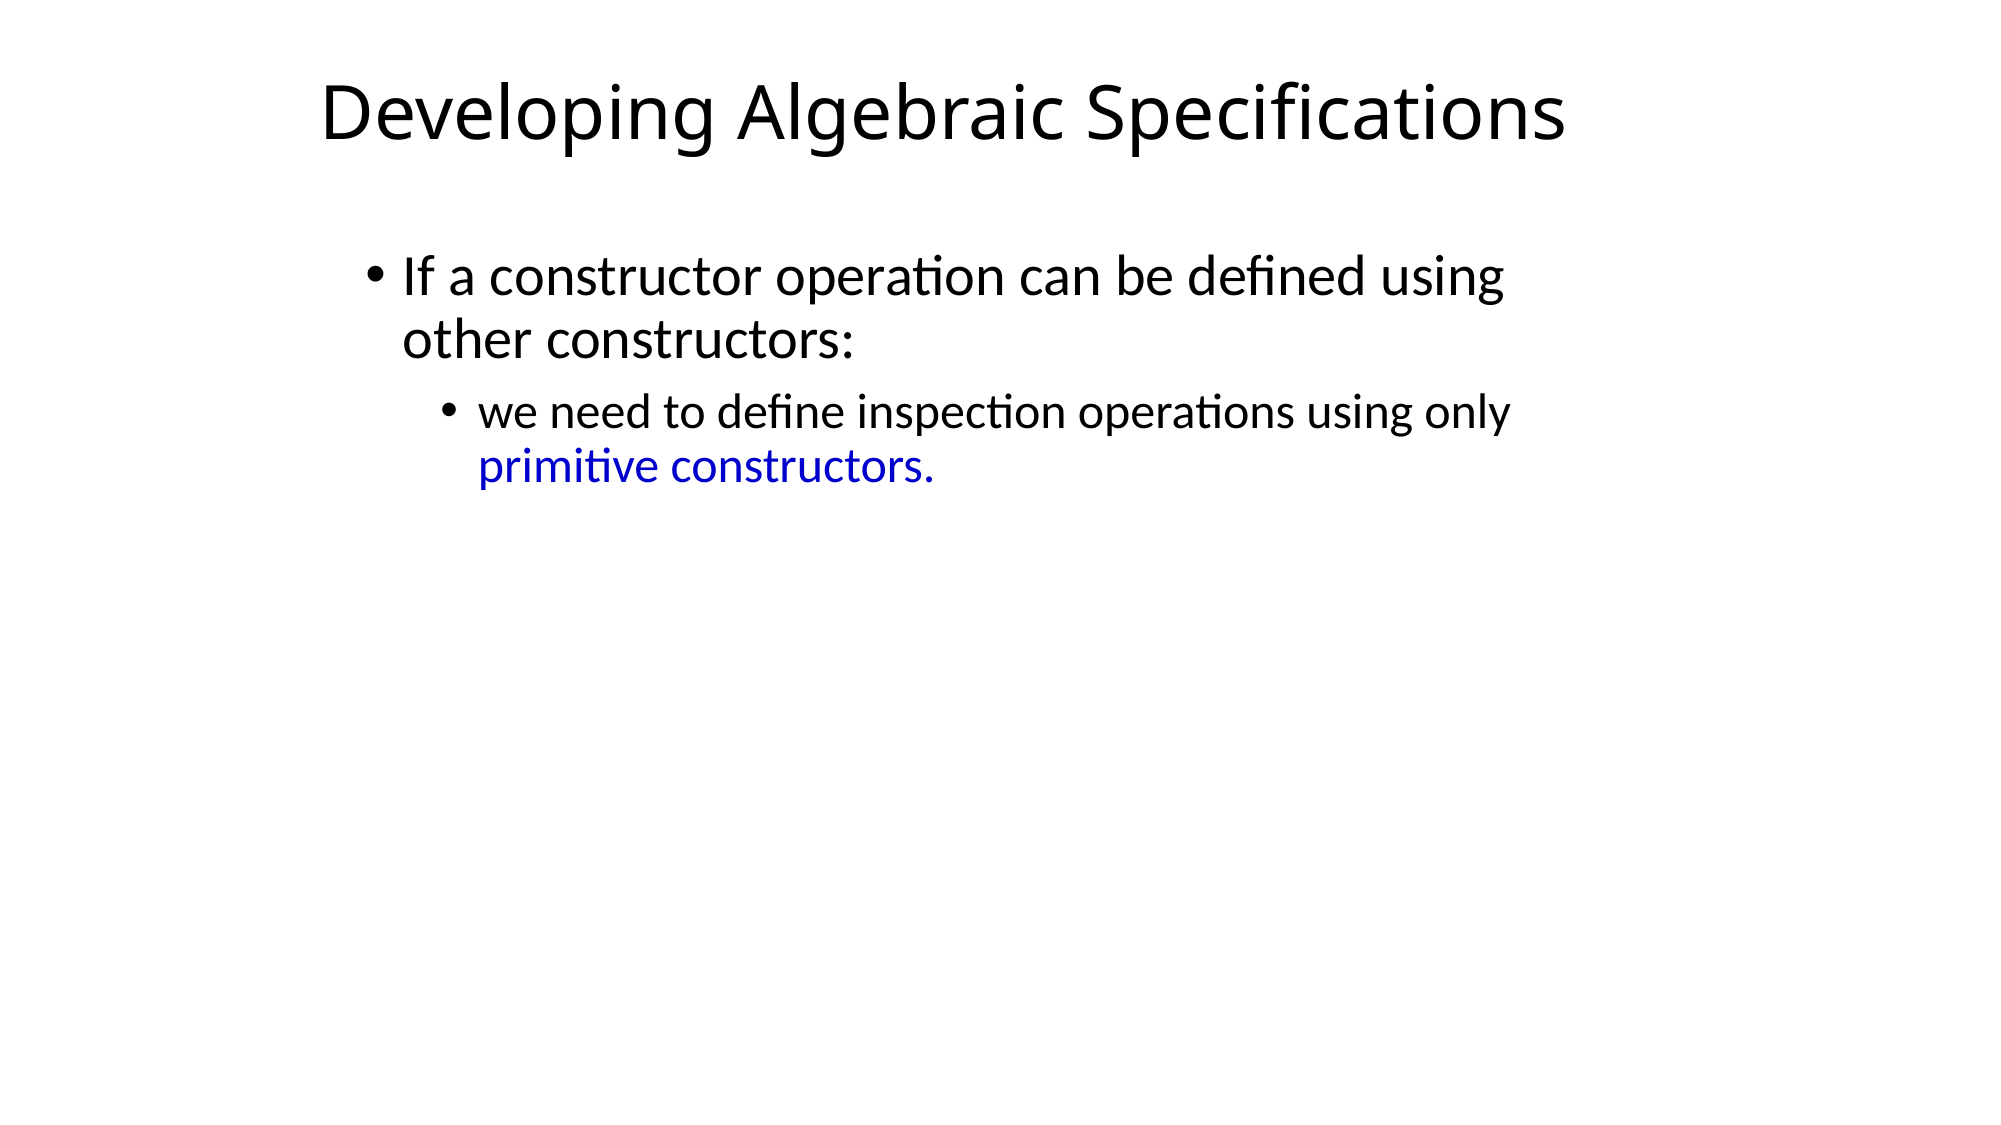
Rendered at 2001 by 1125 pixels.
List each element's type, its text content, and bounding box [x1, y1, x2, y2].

title Developing Algebraic Specifications [316, 11, 1591, 220]
list If a constructor operation can be defined using other constructors: we need to define inspection operations using only primitive constructors. [362, 237, 1637, 912]
